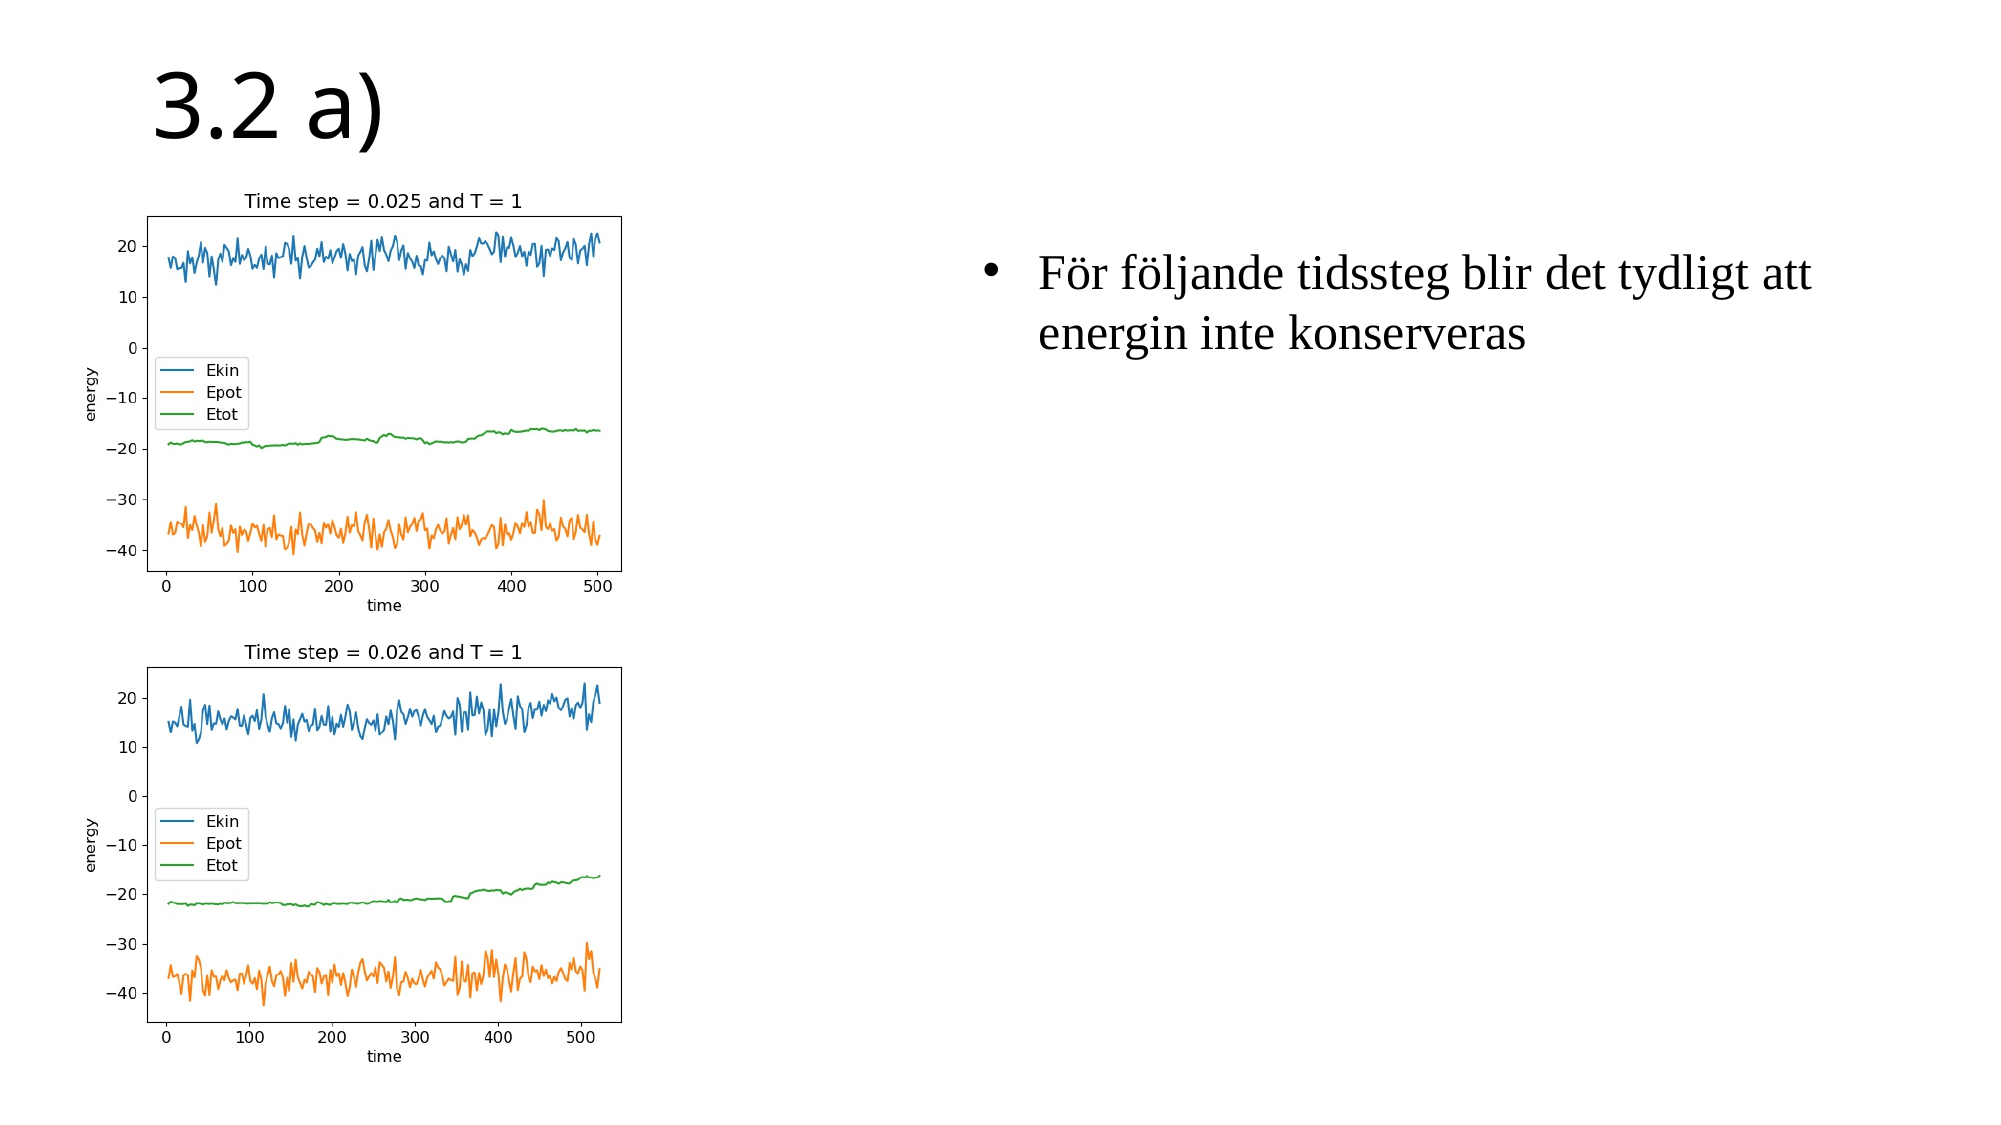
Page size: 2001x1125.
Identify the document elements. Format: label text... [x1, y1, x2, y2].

picture [70, 160, 683, 1072]
title 3.2 a) [137, 0, 1863, 218]
text_box För följande tidssteg blir det tydligt att energin inte konserveras [967, 231, 1863, 367]
